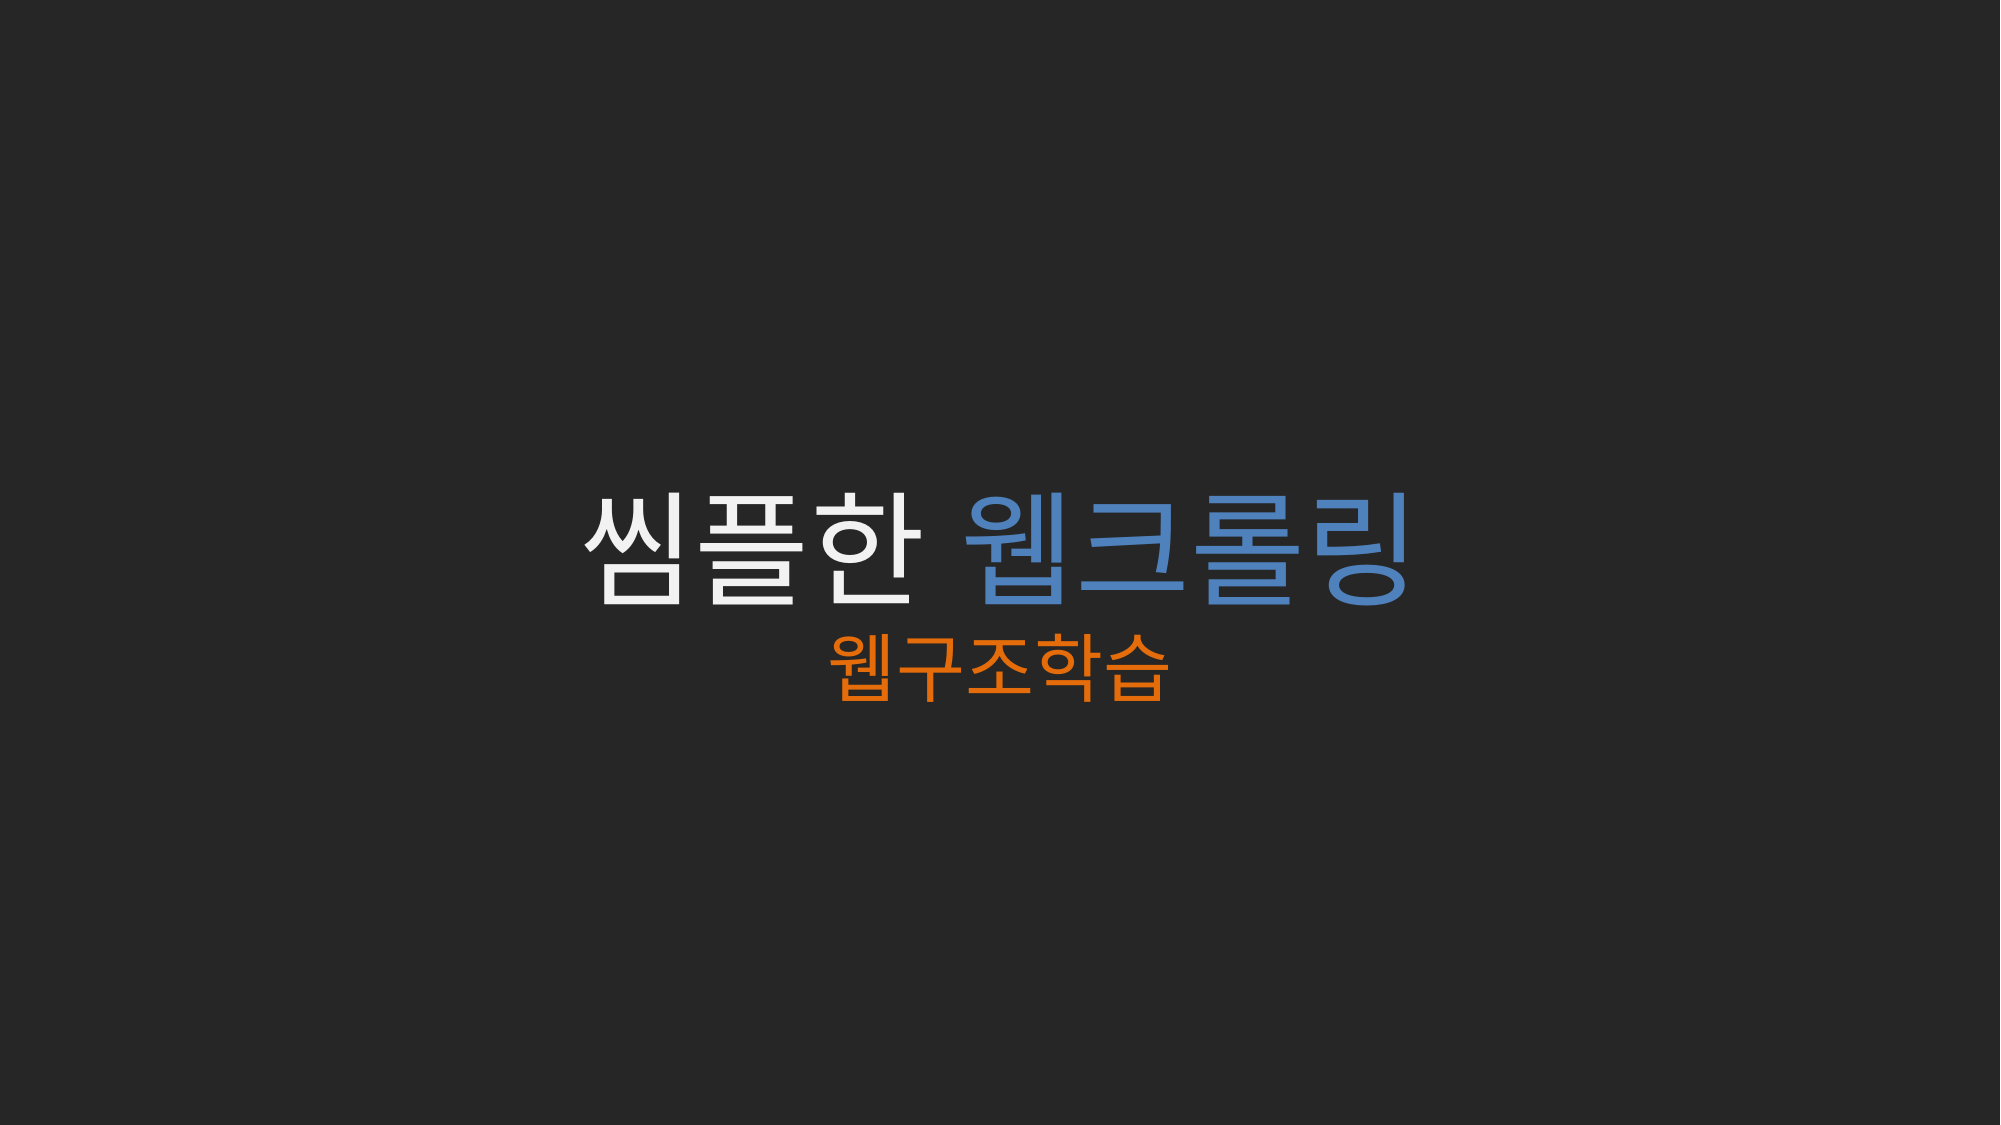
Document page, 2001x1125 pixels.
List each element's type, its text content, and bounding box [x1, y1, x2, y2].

text_box 씸플한 웹크롤링 웹구조학습 [565, 463, 1435, 719]
